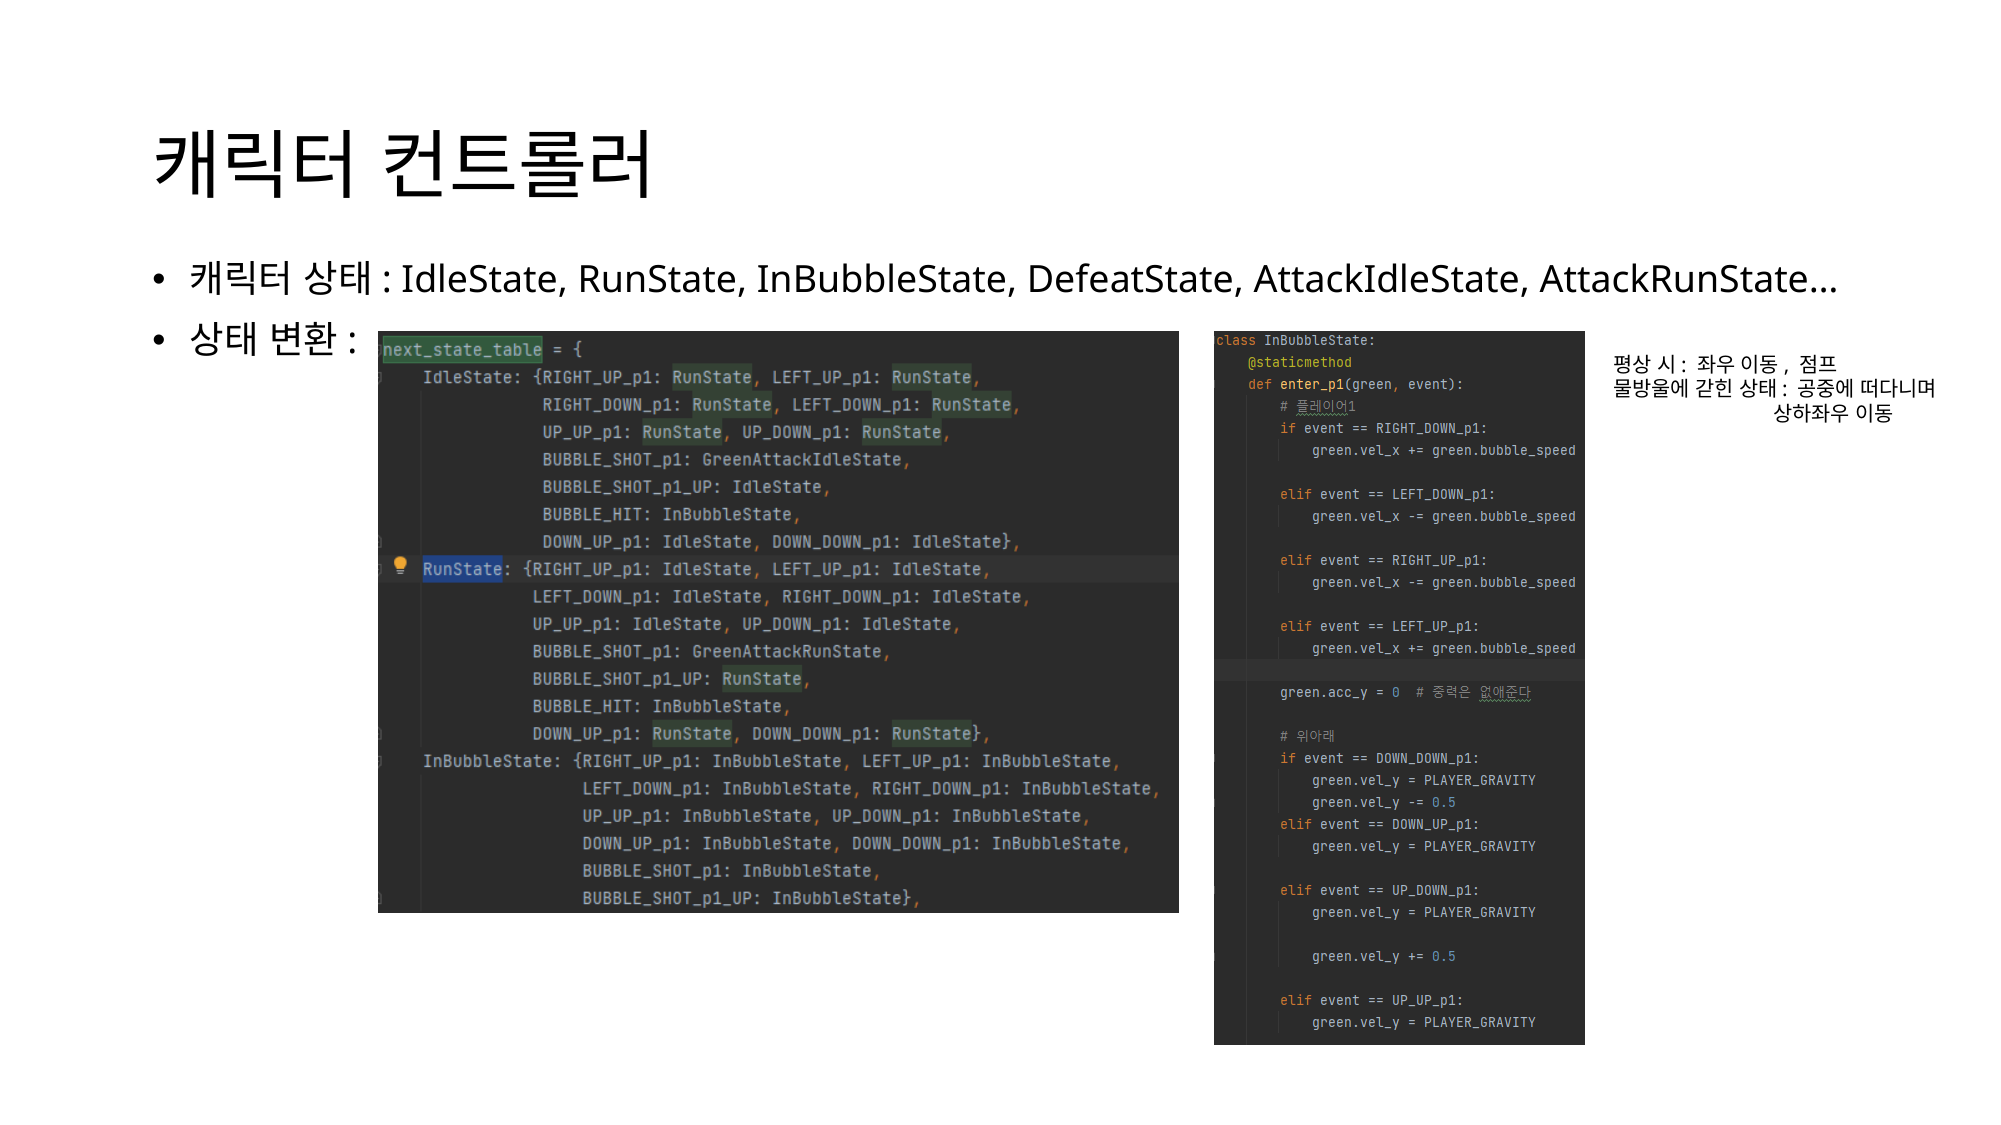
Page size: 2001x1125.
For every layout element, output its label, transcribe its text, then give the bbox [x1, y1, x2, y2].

text_box 평상 시: 좌우 이동, 점프 물방울에 갇힌 상태: 공중에 떠다니며 상하좌우 이동 [1598, 343, 1958, 434]
title 캐릭터 컨트롤러 [137, 59, 1863, 252]
picture [378, 330, 1179, 913]
picture [1213, 331, 1585, 1045]
list 캐릭터 상태: IdleState, RunState, InBubbleState, DefeatState, AttackIdleState, AttackRunState… 상태 변환: [137, 252, 1863, 967]
